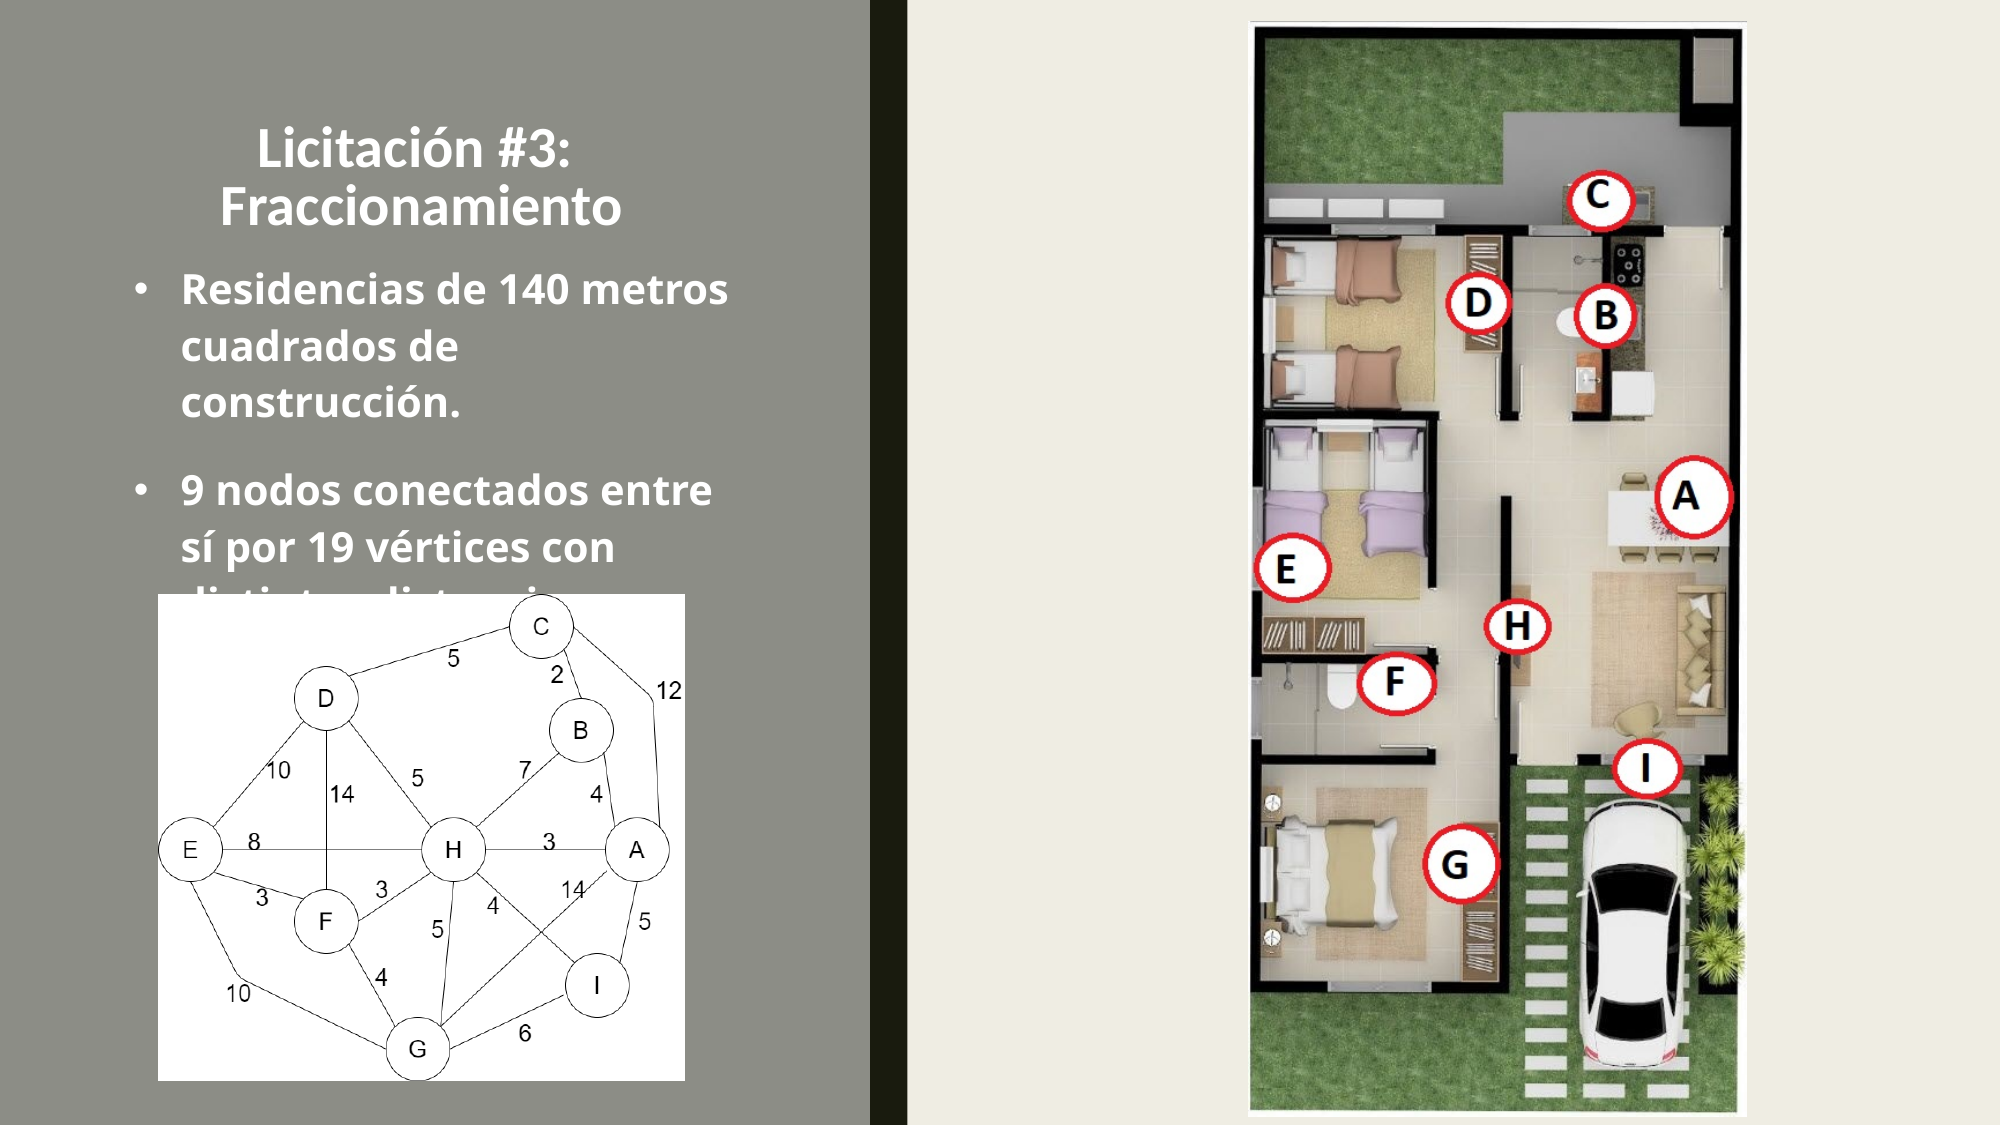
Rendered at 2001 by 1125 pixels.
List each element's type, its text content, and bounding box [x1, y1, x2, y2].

list Residencias de 140 metros cuadrados de construcción. 9 nodos conectados entre sí por 19 vértices con distintas distancias. [118, 249, 752, 1013]
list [1248, 21, 1747, 1117]
title Licitación #3: Fraccionamiento [92, 112, 752, 268]
picture [158, 594, 685, 1081]
